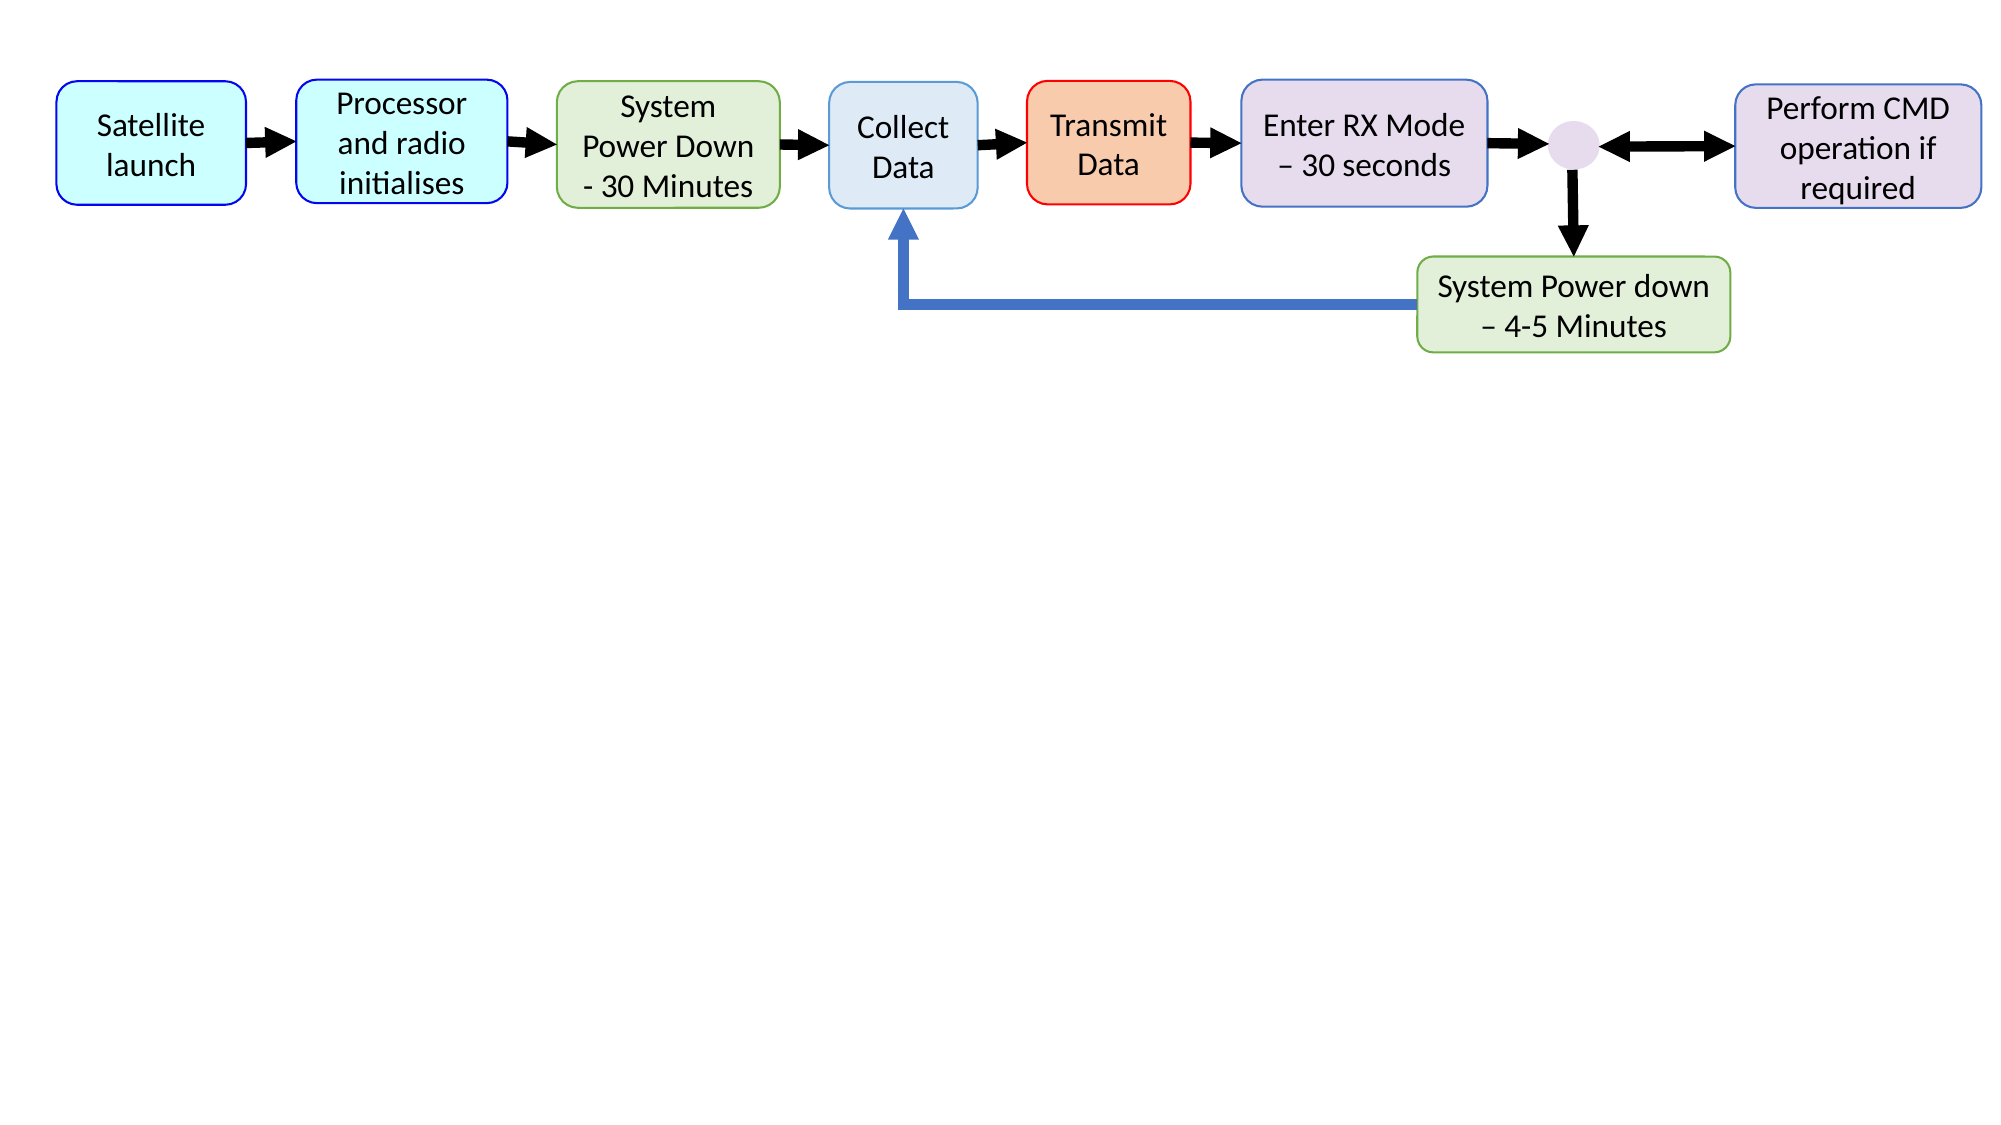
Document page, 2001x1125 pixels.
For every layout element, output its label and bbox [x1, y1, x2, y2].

text_box [56, 79, 1982, 353]
